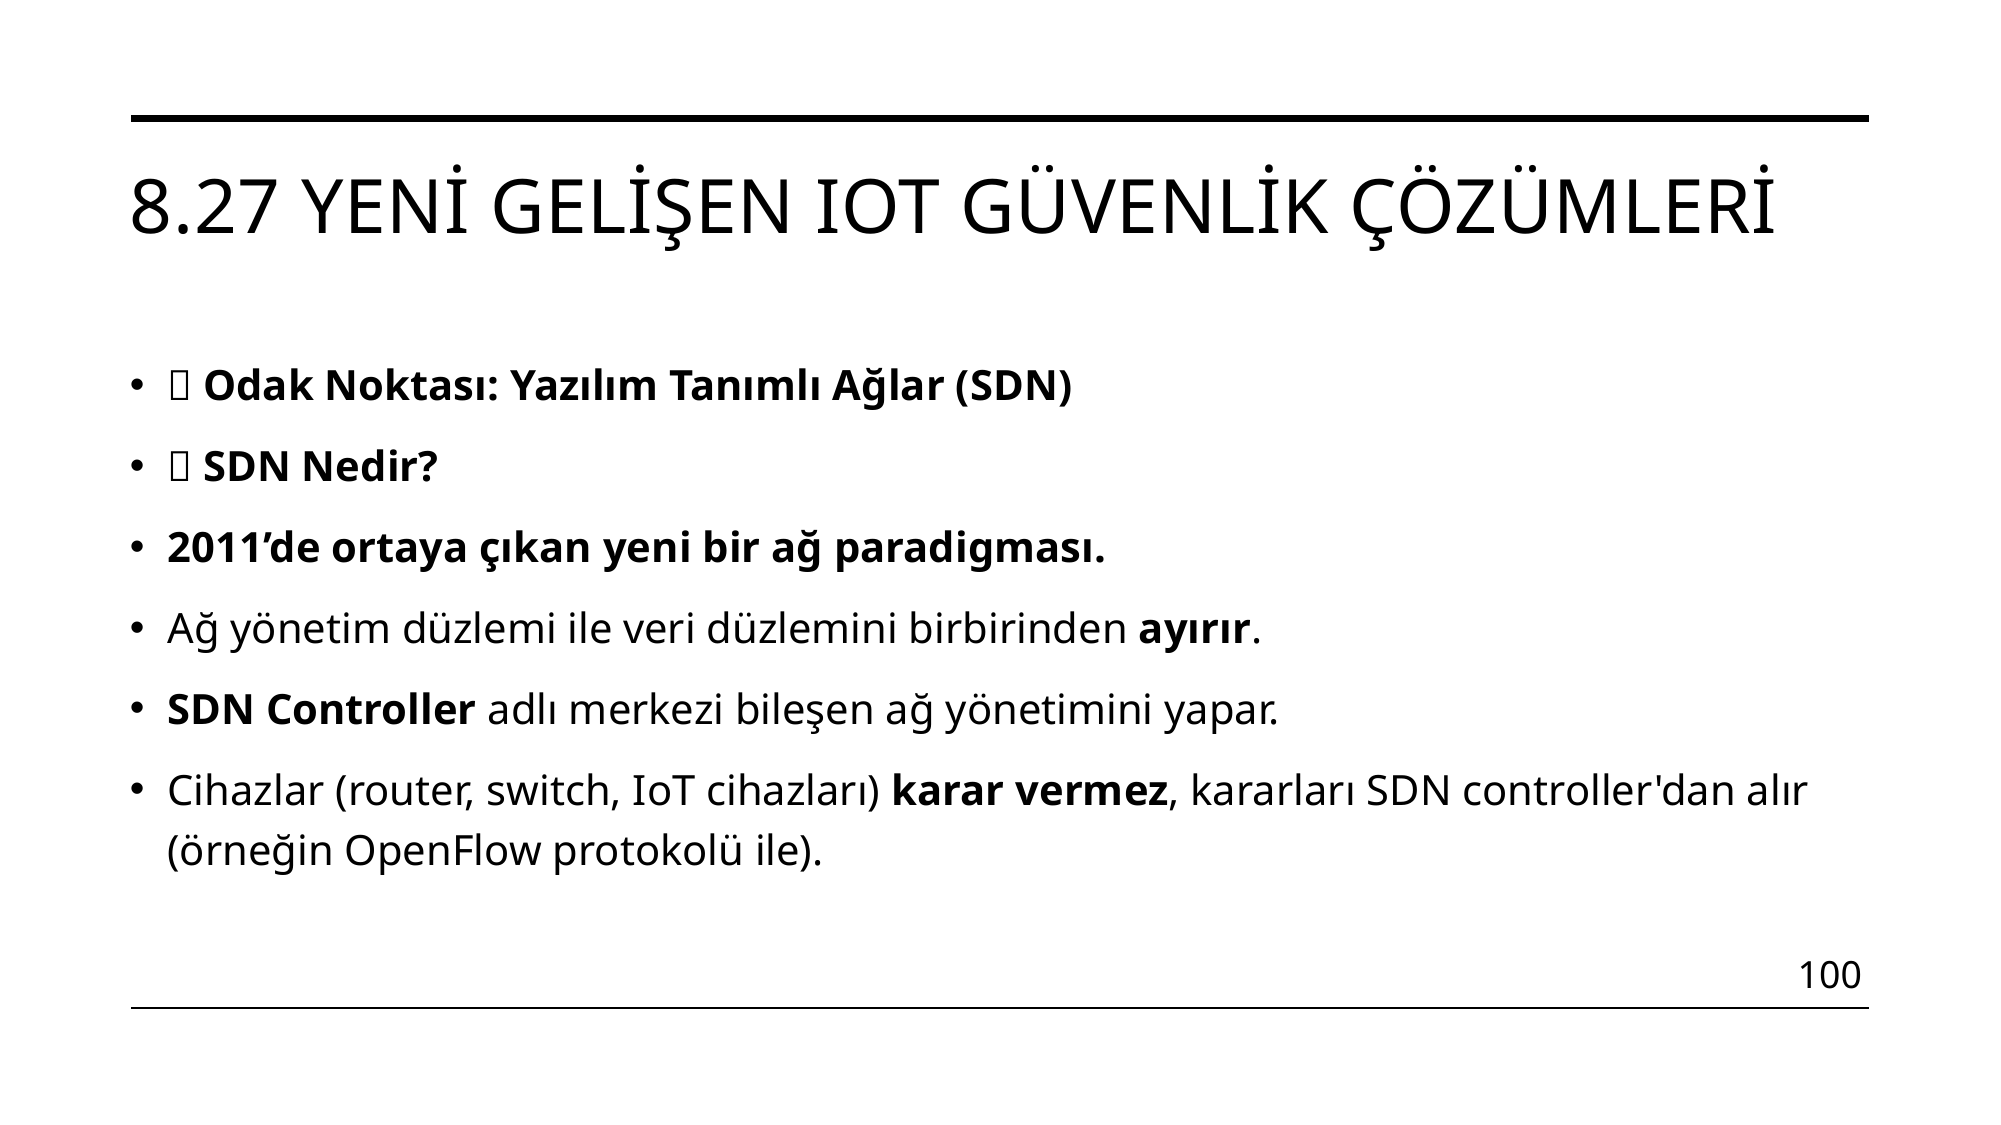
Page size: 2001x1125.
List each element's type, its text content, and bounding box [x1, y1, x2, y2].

title 8.27 Yeni Gelişen IoT Güvenlik Çözümleri [114, 151, 1869, 324]
text_box 100 [1782, 943, 1886, 1004]
list 🧠 Odak Noktası: Yazılım Tanımlı Ağlar (SDN) 🔄 SDN Nedir? 2011’de ortaya çıkan yeni bir ağ paradigması. Ağ yönetim düzlemi ile veri düzlemini birbirinden ayırır. SDN Controller adlı merkezi bileşen ağ yönetimini yapar. Cihazlar (router, switch, IoT cihazları) karar vermez, kararları SDN controller'dan alır (örneğin OpenFlow protokolü ile). [114, 341, 1869, 1004]
